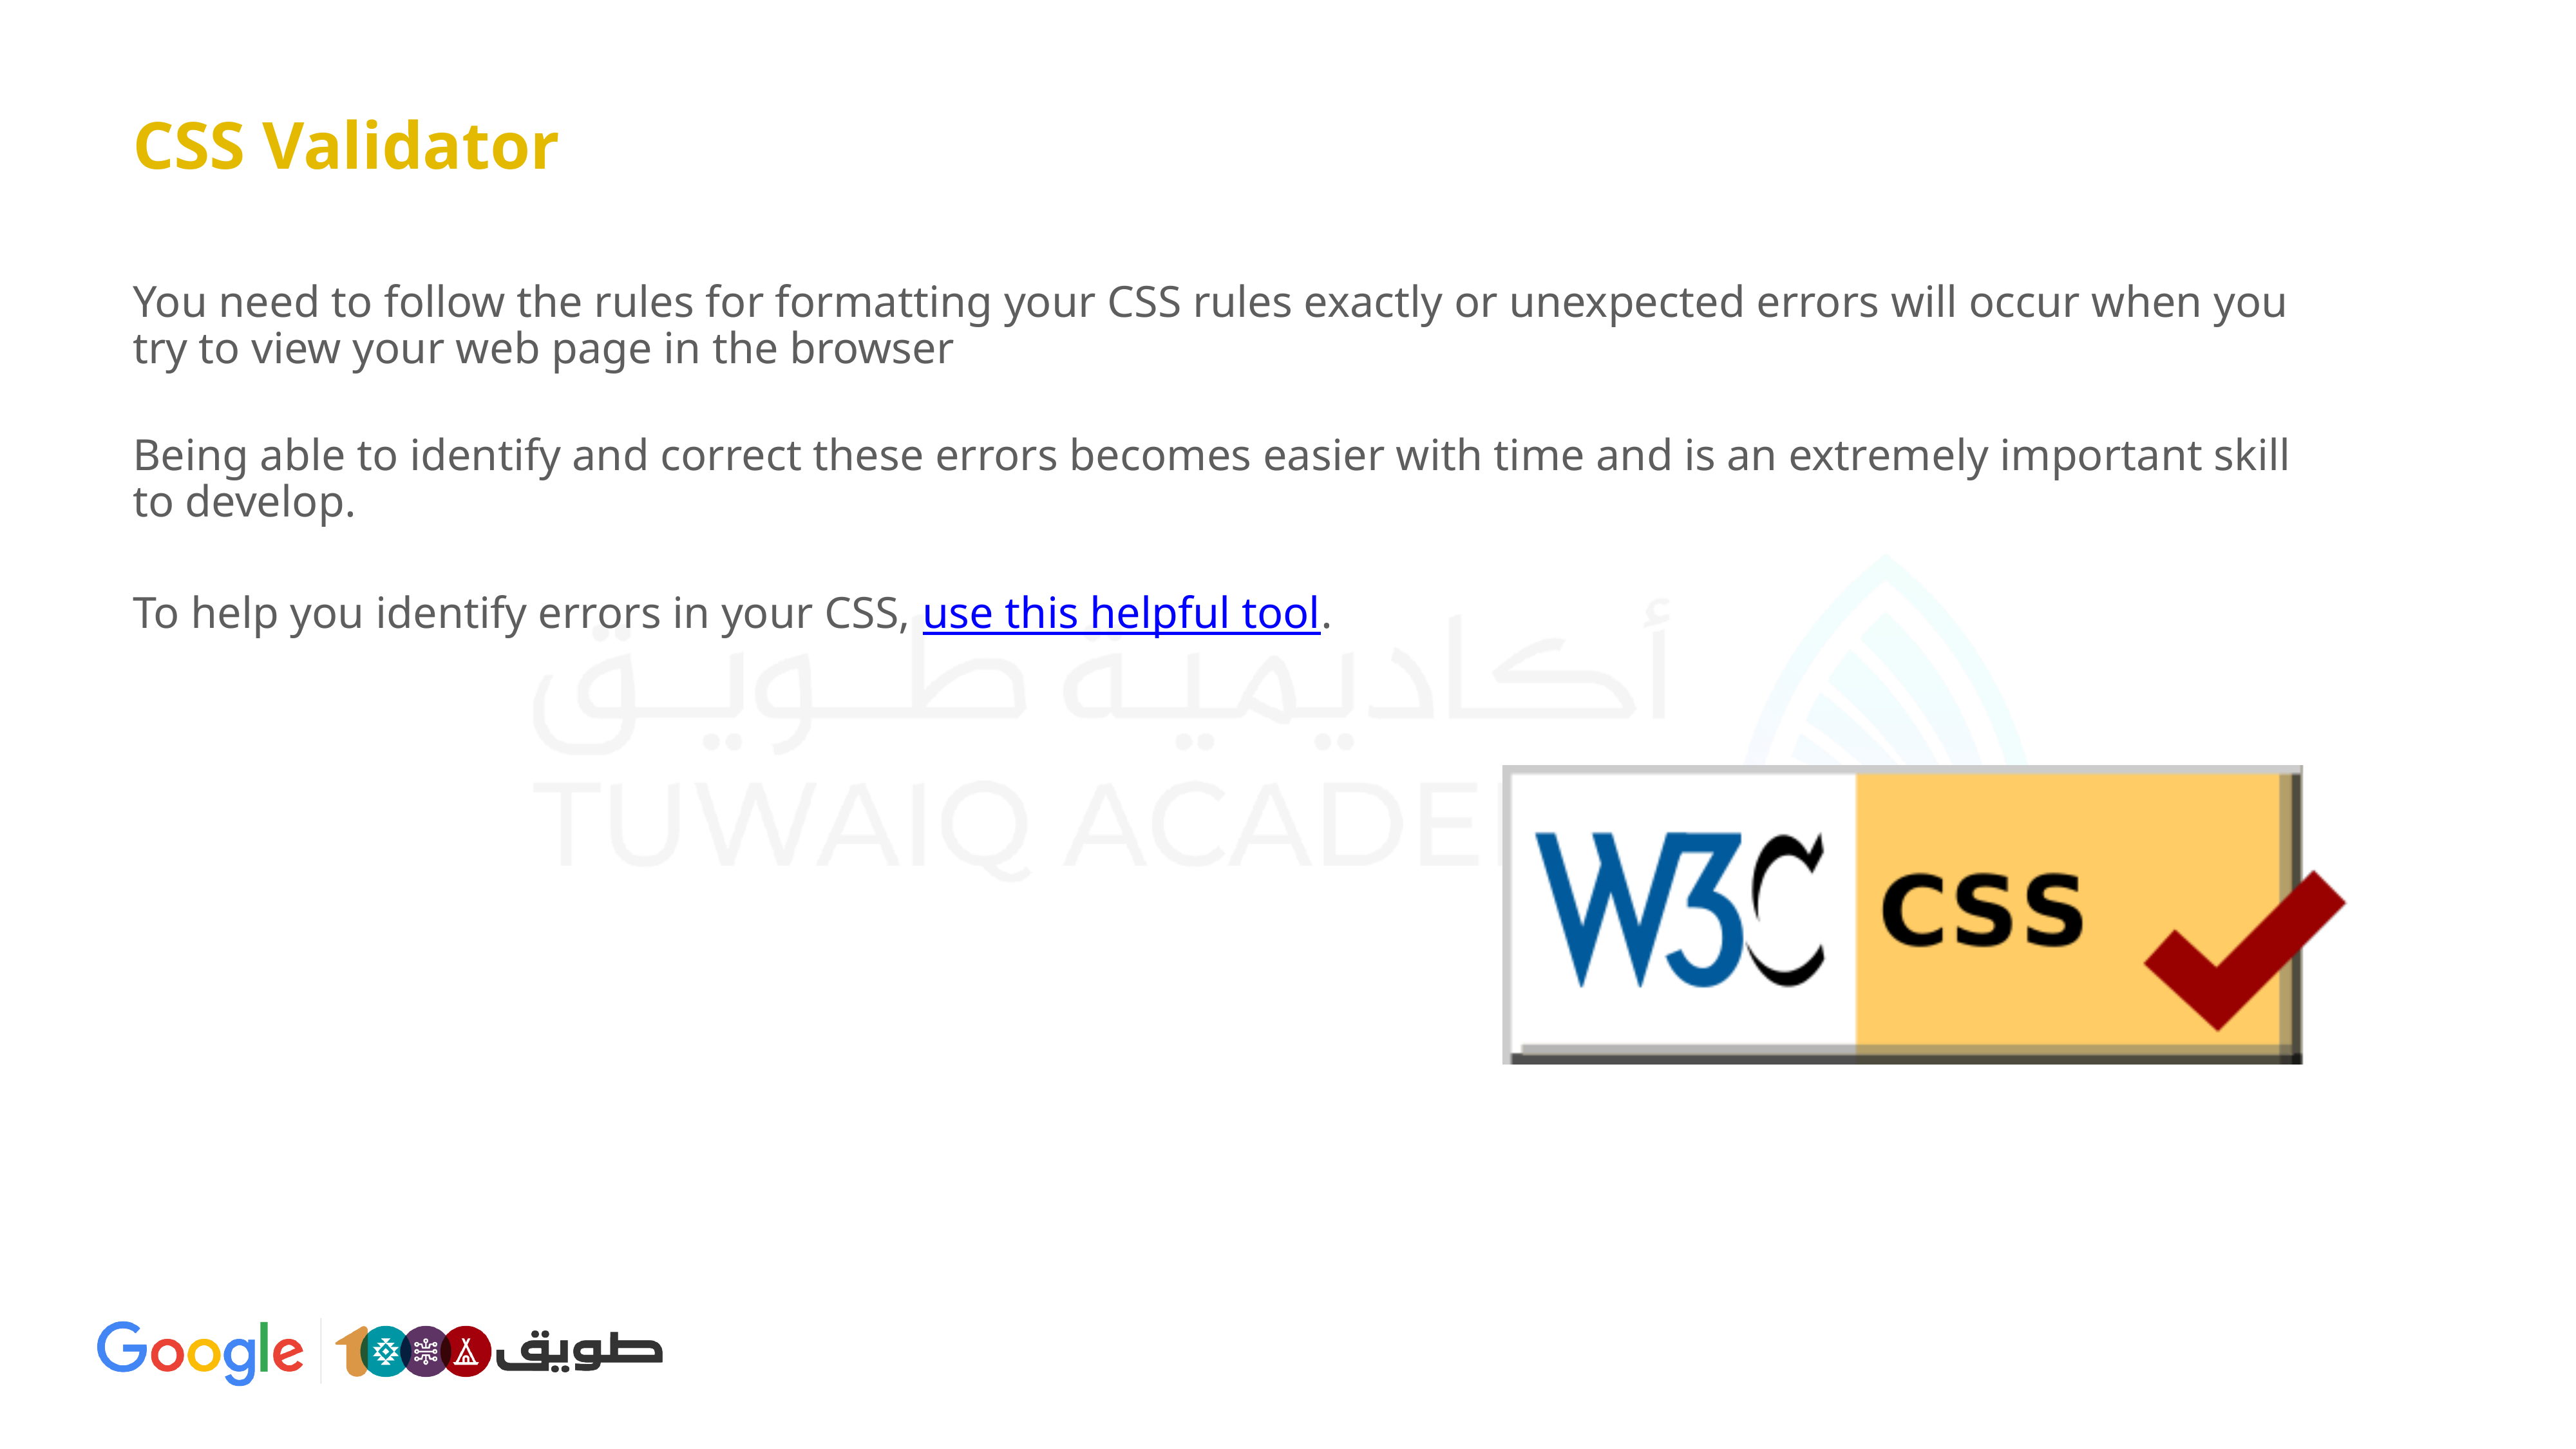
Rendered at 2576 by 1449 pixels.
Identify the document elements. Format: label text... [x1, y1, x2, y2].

picture [1502, 765, 2351, 1065]
title CSS Validator [127, 114, 2350, 266]
list You need to follow the rules for formatting your CSS rules exactly or unexpected errors will occur when you try to view your web page in the browser Being able to identify and correct these errors becomes easier with time and is an extremely important skill to develop. To help you identify errors in your CSS, use this helpful tool. [127, 274, 2350, 536]
picture [53, 1159, 708, 1449]
